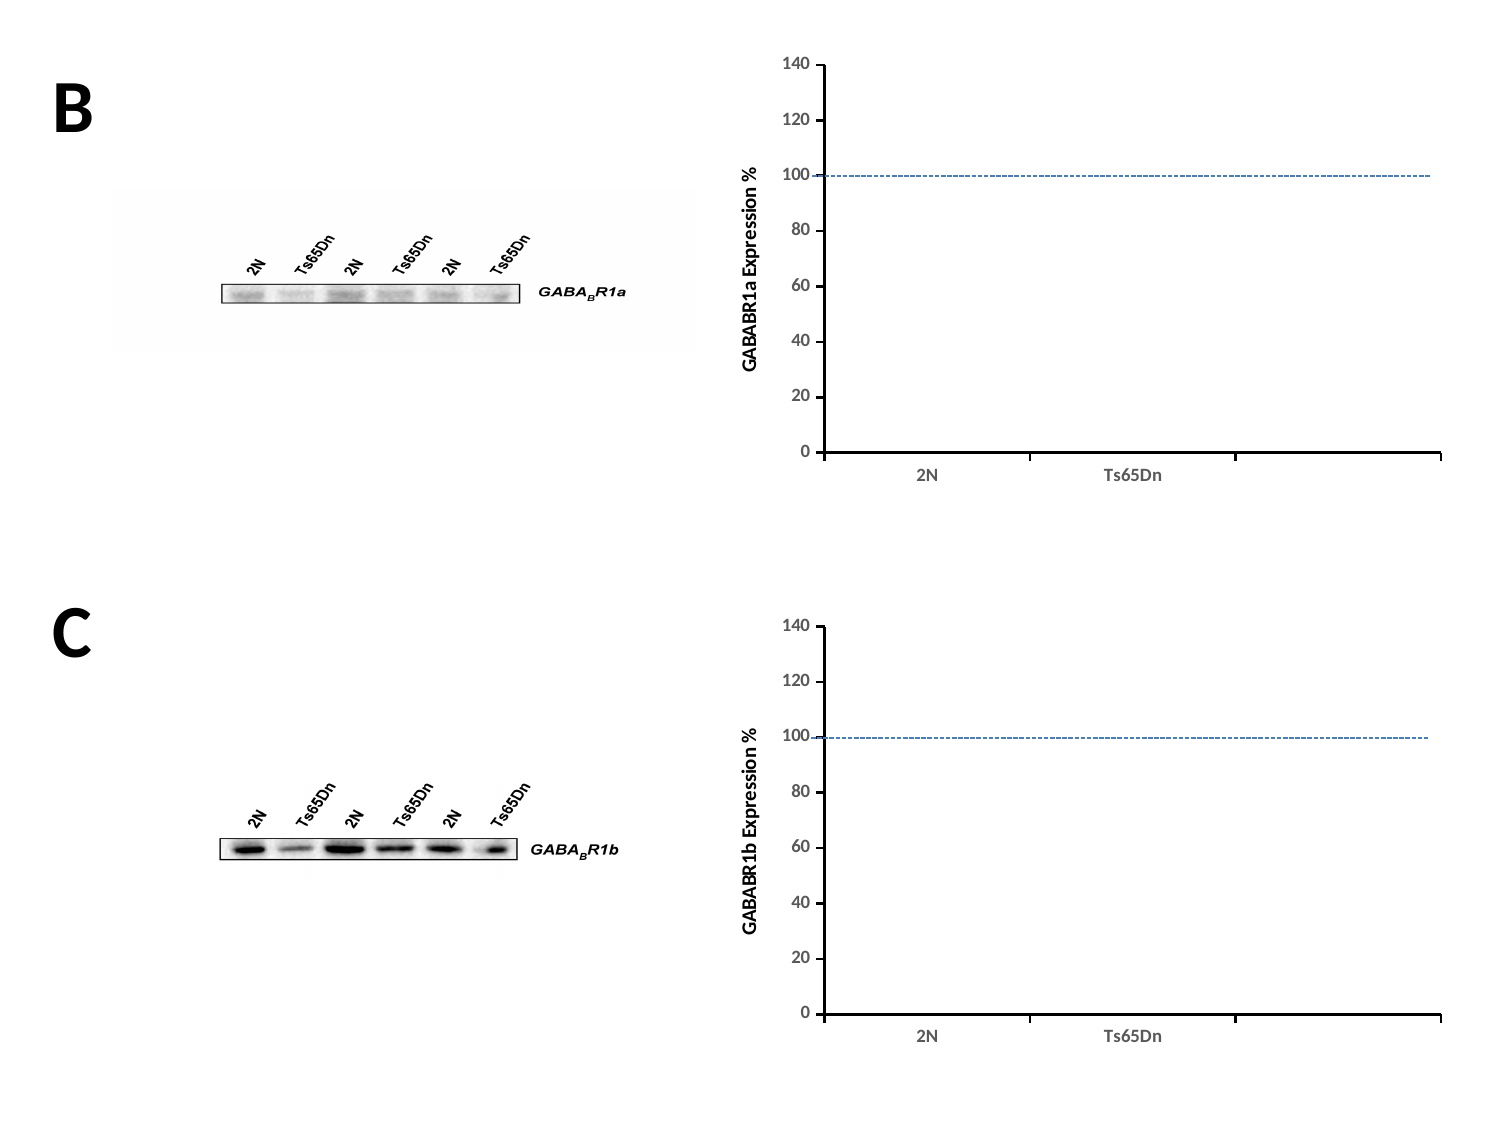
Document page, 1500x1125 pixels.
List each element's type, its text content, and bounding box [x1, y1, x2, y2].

picture [112, 187, 698, 355]
text_box B [37, 49, 125, 155]
text_box C [37, 574, 125, 680]
picture [112, 749, 698, 916]
chart [706, 45, 1457, 497]
chart [706, 607, 1457, 1058]
